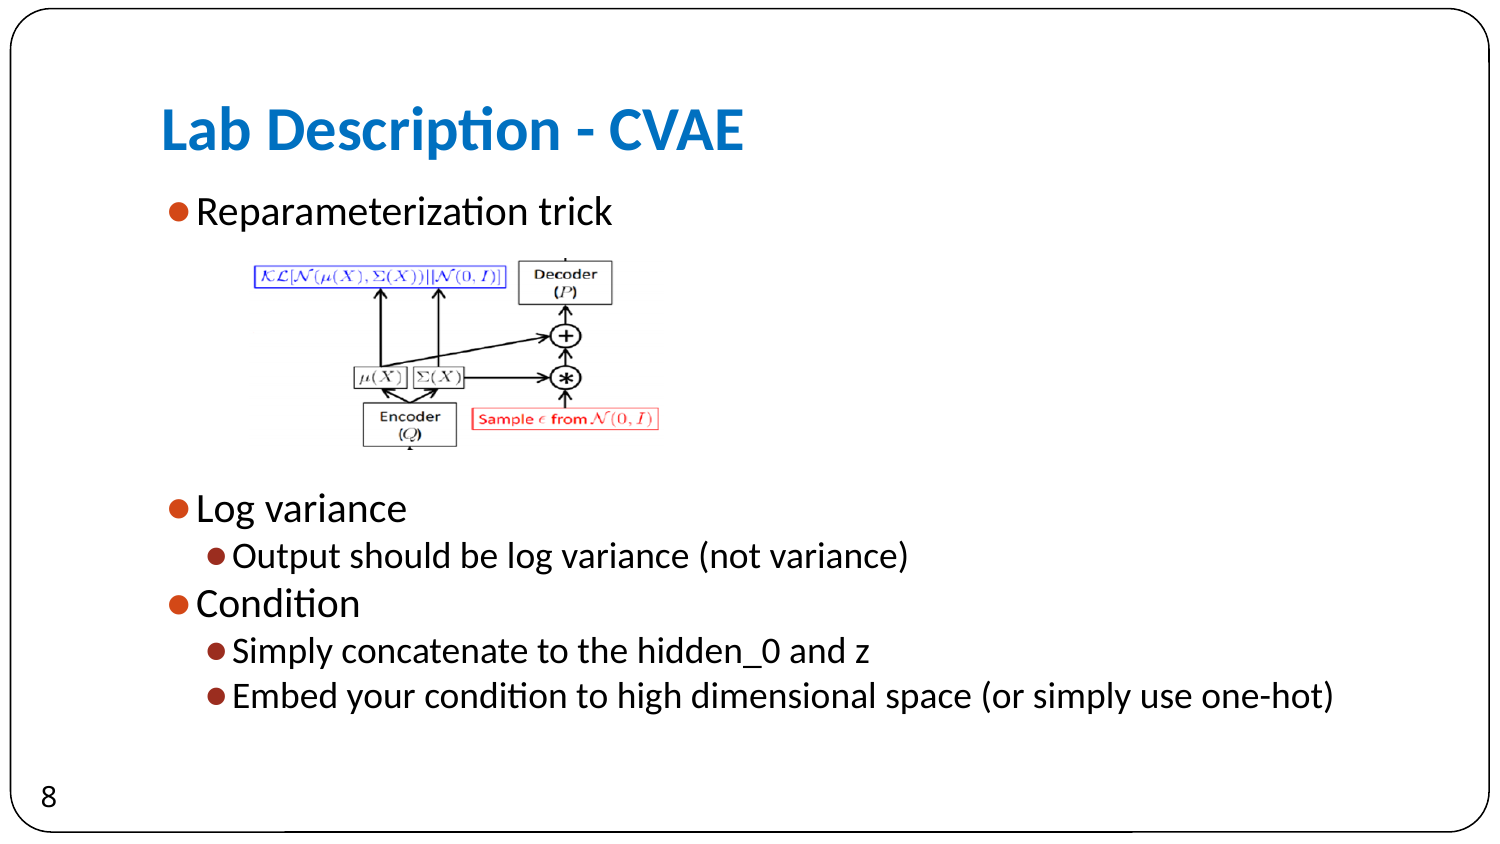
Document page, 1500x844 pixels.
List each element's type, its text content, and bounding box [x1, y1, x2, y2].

text_box Reparameterization trick Log variance Output should be log variance (not variance) Condition Simply concatenate to the hidden_0 and z Embed your condition to high dimensional space (or simply use one-hot) [149, 178, 1425, 826]
picture [249, 257, 664, 450]
text_box Lab Description - CVAE [149, 33, 1425, 175]
